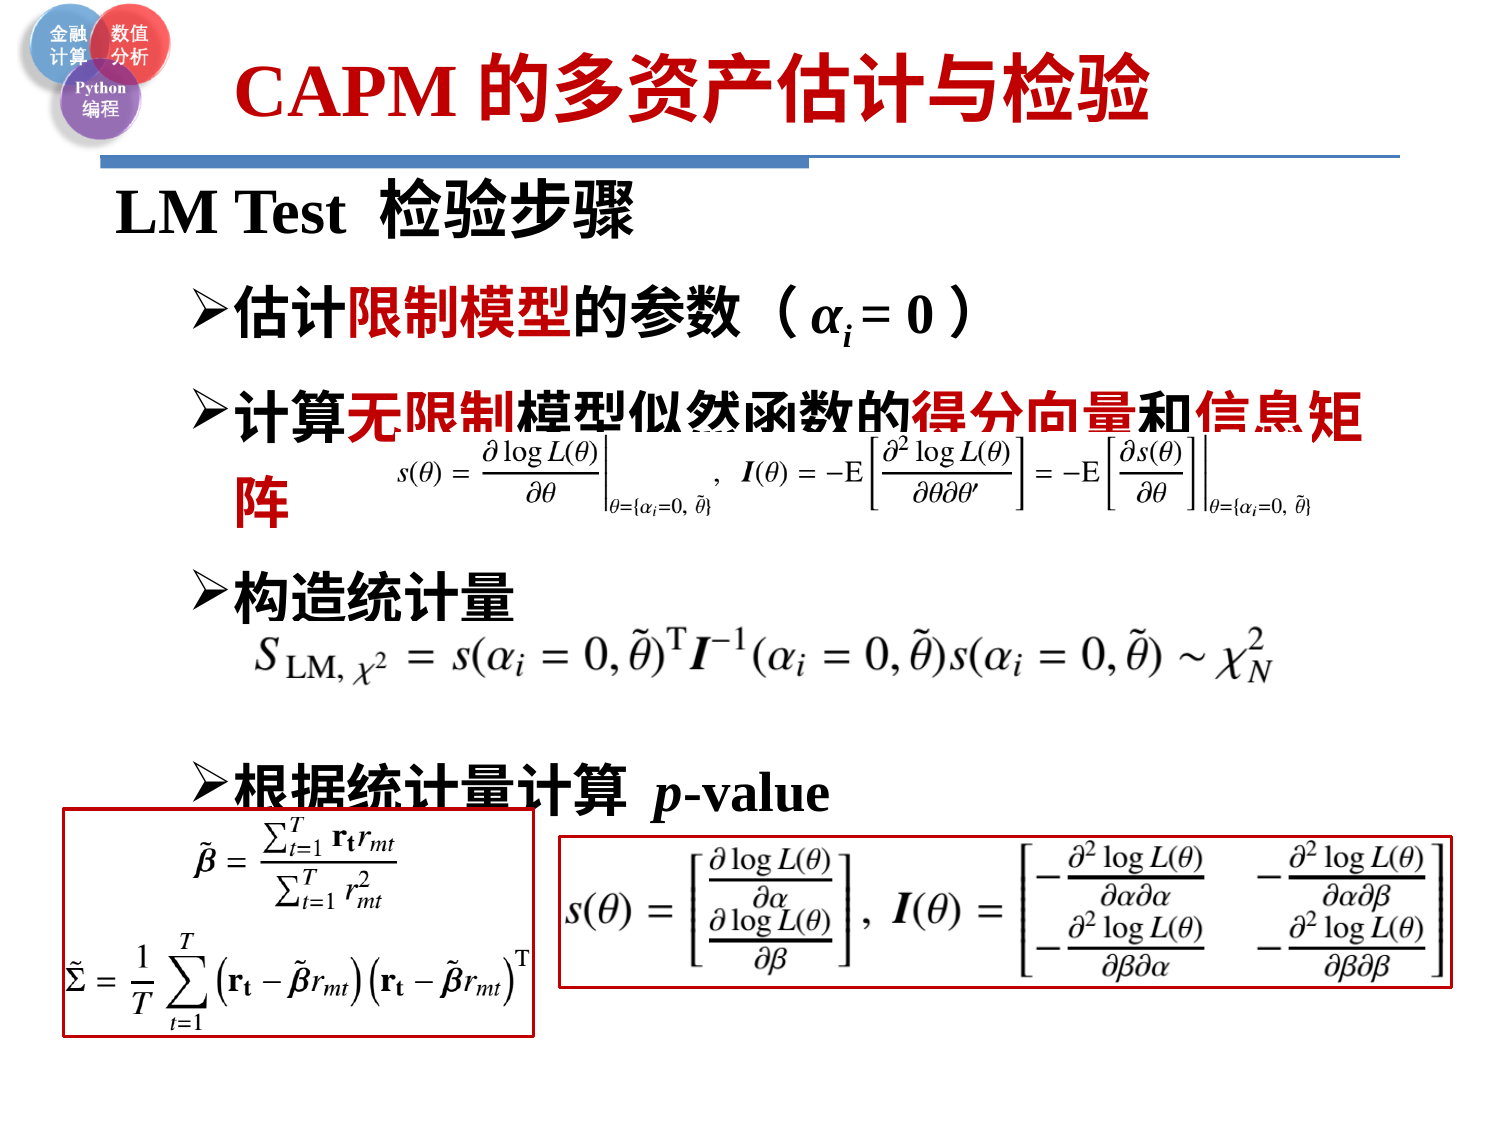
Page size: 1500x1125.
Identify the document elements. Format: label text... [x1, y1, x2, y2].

picture [64, 810, 532, 1036]
picture [395, 432, 1312, 520]
picture [253, 621, 1279, 690]
text_box CAPM的多资产估计与检验 [218, 31, 1211, 141]
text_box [100, 156, 1400, 169]
list LM Test 检验步骤 估计限制模型的参数（αi = 0） 计算无限制模型似然函数的得分向量和信息矩阵 构造统计量 根据统计量计算 p-value [100, 176, 1400, 834]
picture [560, 837, 1450, 987]
picture [17, 0, 172, 154]
